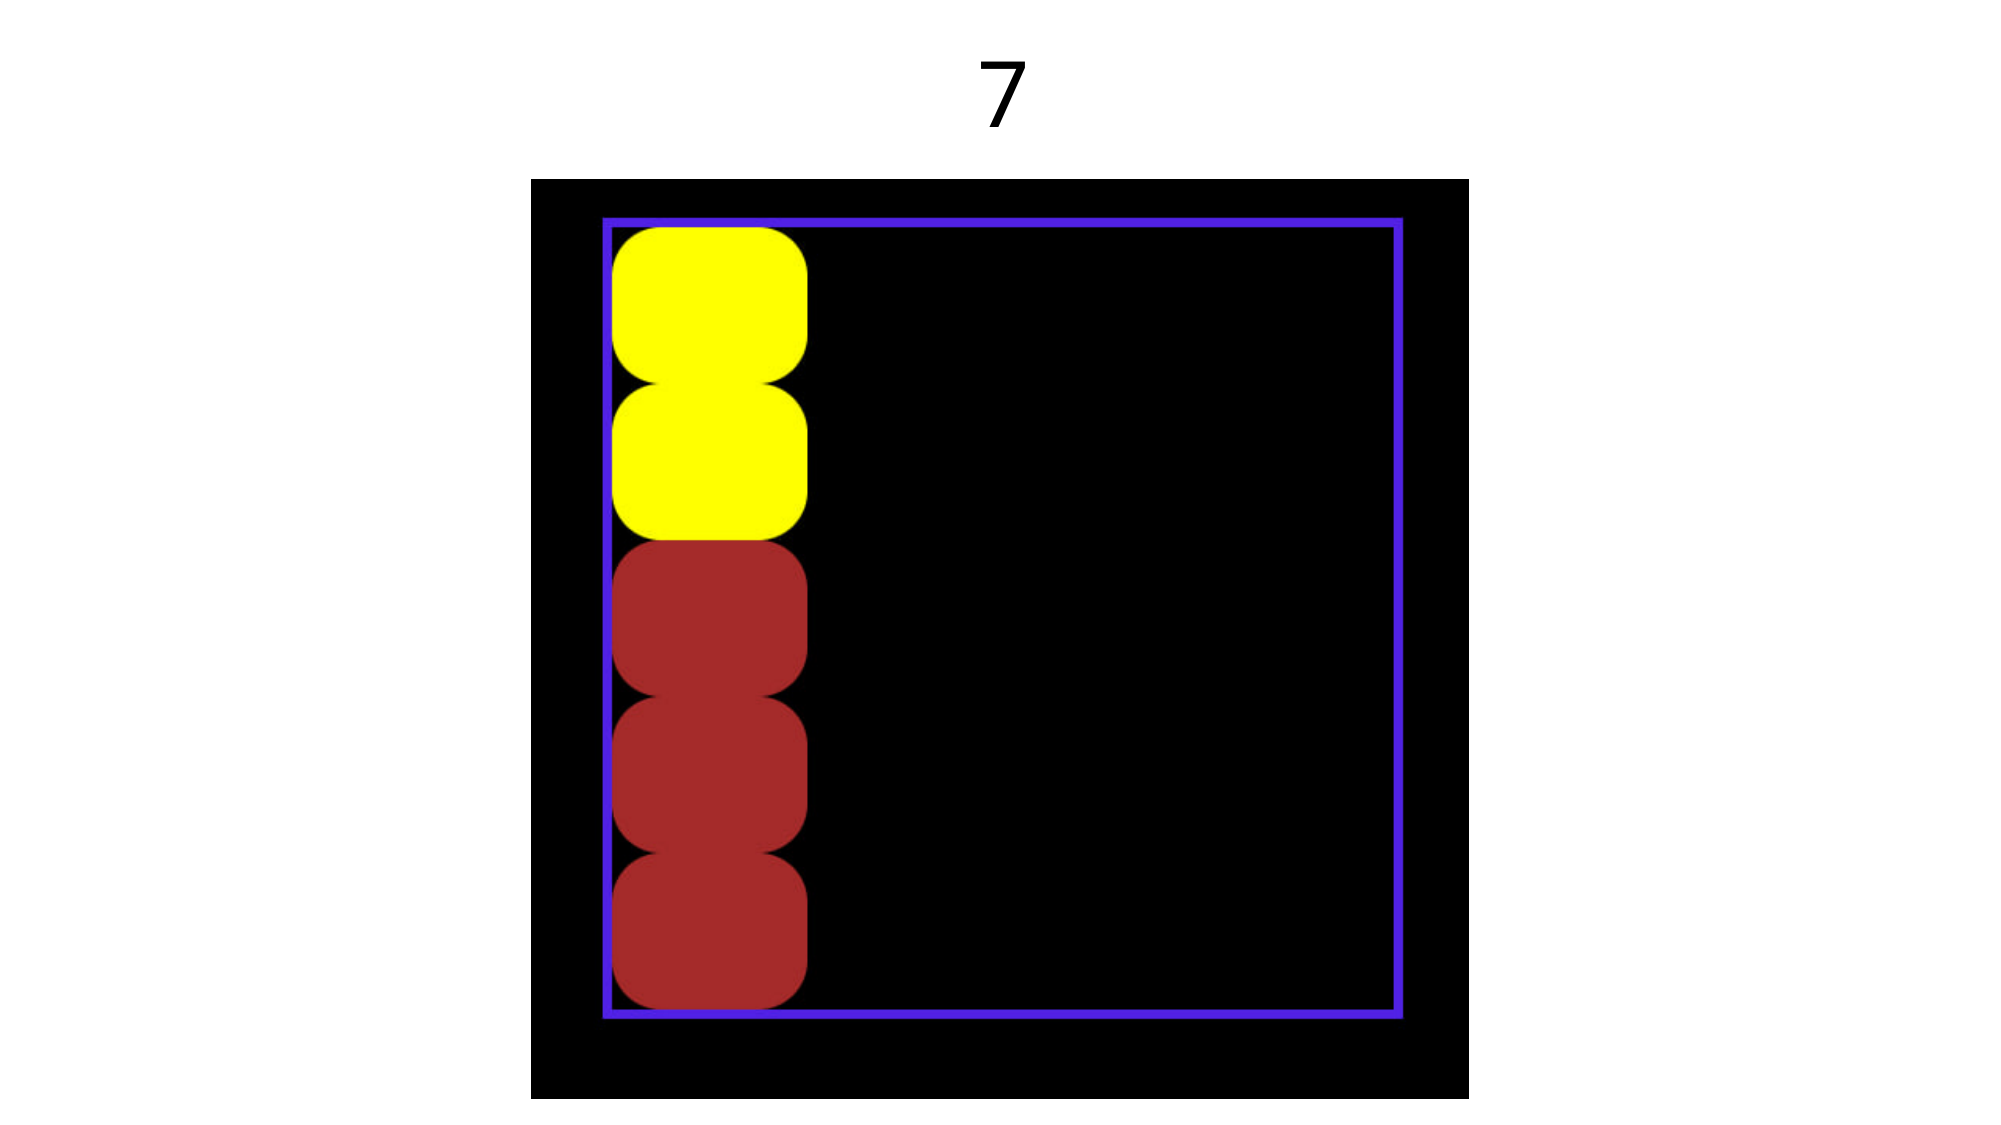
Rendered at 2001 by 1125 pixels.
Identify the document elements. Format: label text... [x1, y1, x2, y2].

picture [531, 179, 1469, 1099]
text_box 7 [962, 40, 1055, 150]
